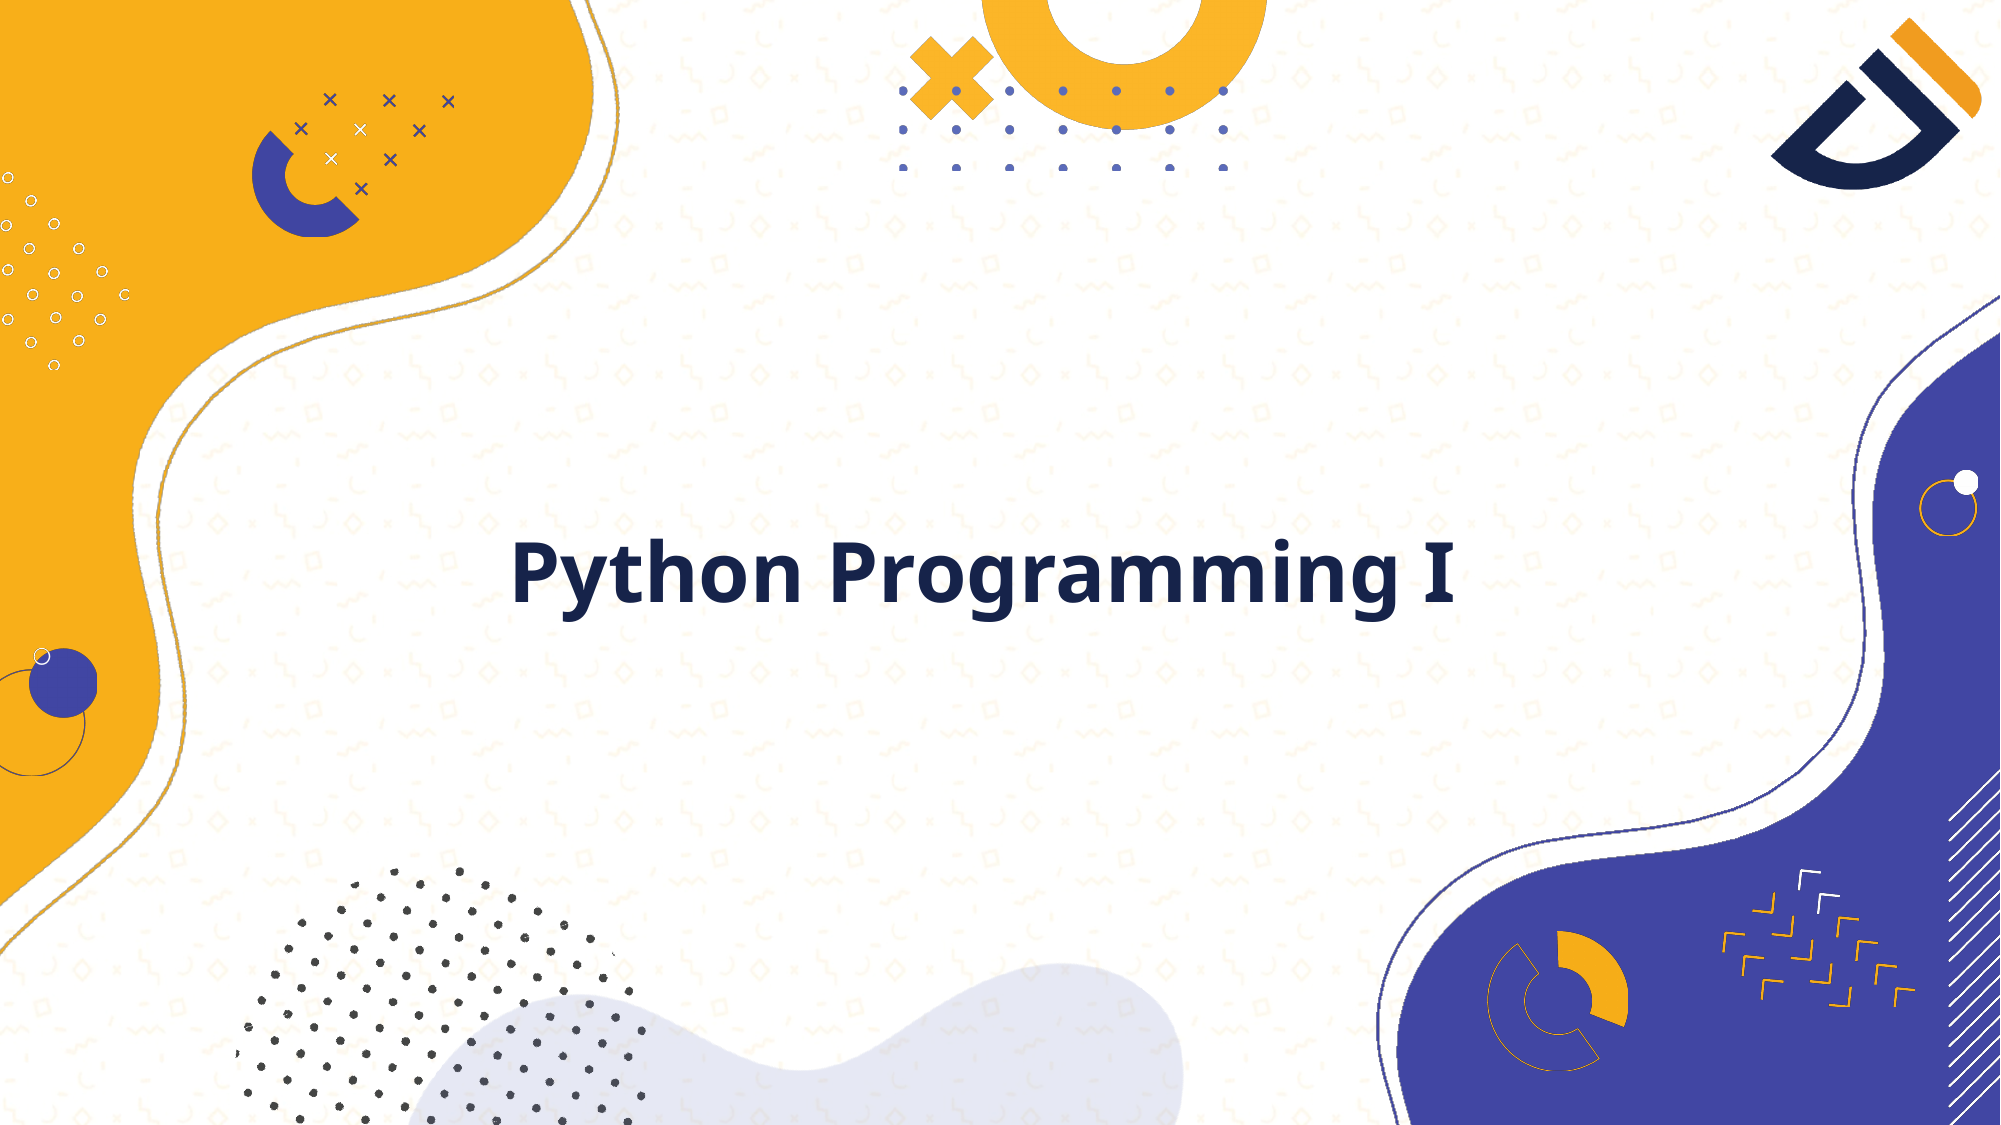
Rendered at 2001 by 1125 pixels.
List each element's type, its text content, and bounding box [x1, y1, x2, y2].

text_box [70, 678, 1239, 1125]
picture [0, 0, 2001, 1125]
text_box Python Programming I [573, 421, 1290, 666]
